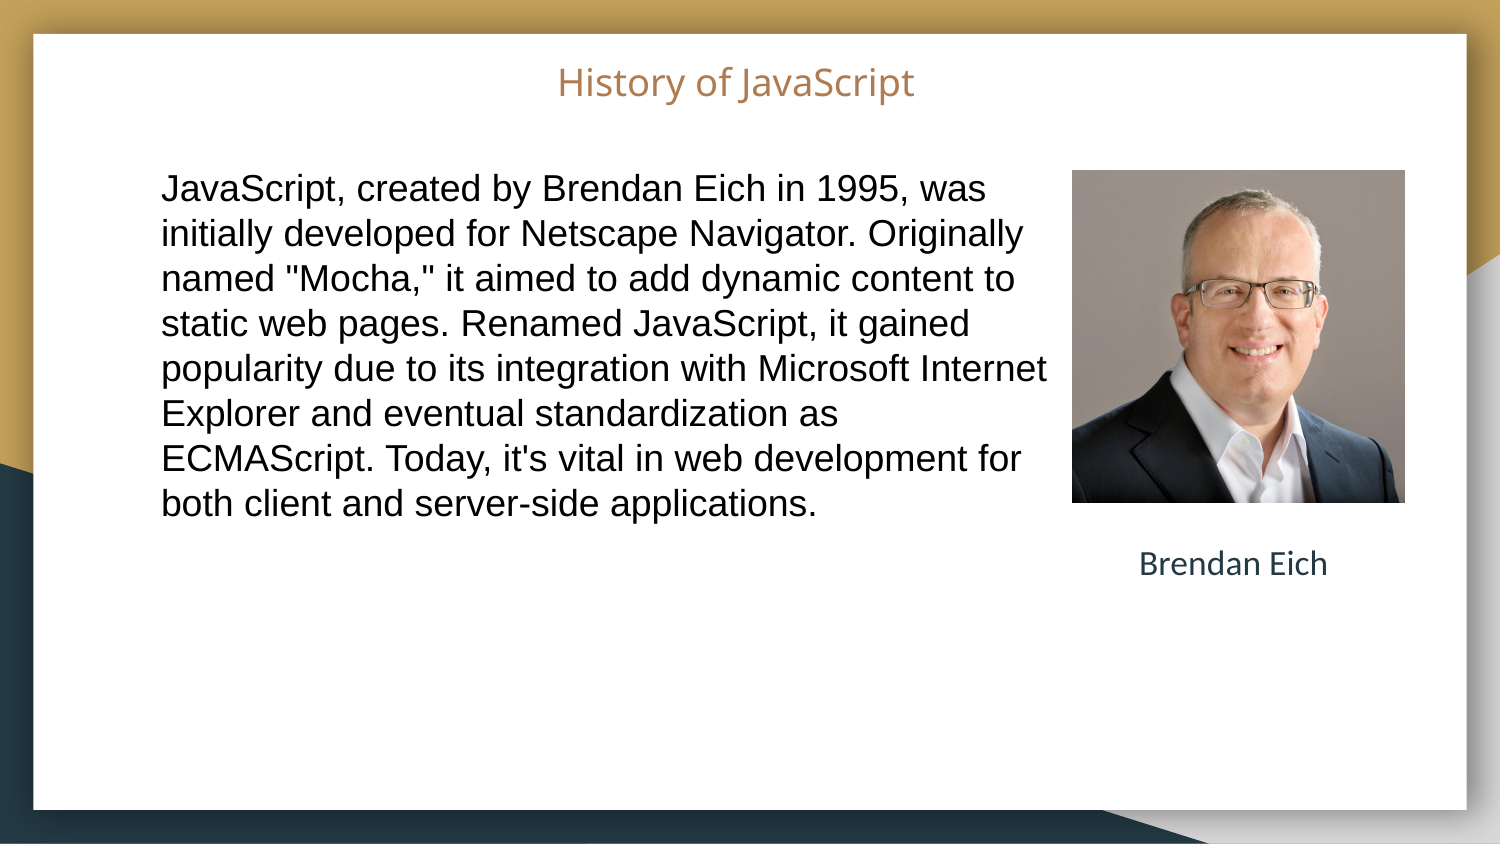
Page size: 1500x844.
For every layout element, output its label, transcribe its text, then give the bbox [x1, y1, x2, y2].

text_box Brendan Eich [1089, 524, 1378, 588]
title History of JavaScript [542, 43, 958, 149]
text_box JavaScript, created by Brendan Eich in 1995, was initially developed for Netscape Navigator. Originally named "Mocha," it aimed to add dynamic content to static web pages. Renamed JavaScript, it gained popularity due to its integration with Microsoft Internet Explorer and eventual standardization as ECMAScript. Today, it's vital in web development for both client and server-side applications. [146, 149, 1073, 761]
picture [1072, 169, 1405, 503]
